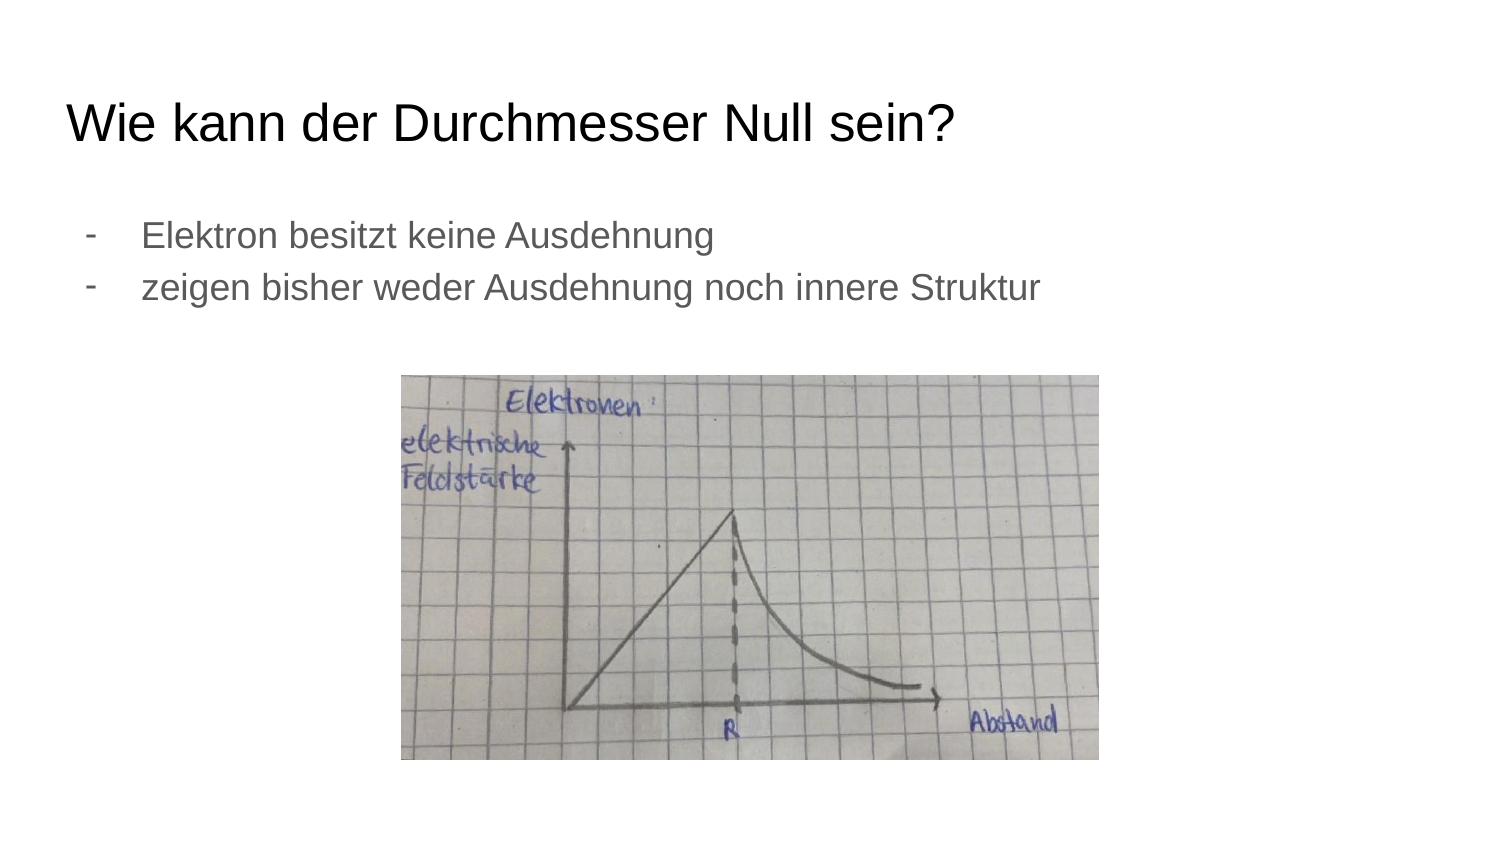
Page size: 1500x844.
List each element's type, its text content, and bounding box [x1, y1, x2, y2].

title Wie kann der Durchmesser Null sein? [51, 72, 1449, 167]
picture [401, 375, 1099, 761]
list Elektron besitzt keine Ausdehnung zeigen bisher weder Ausdehnung noch innere Struktur [51, 189, 1449, 750]
